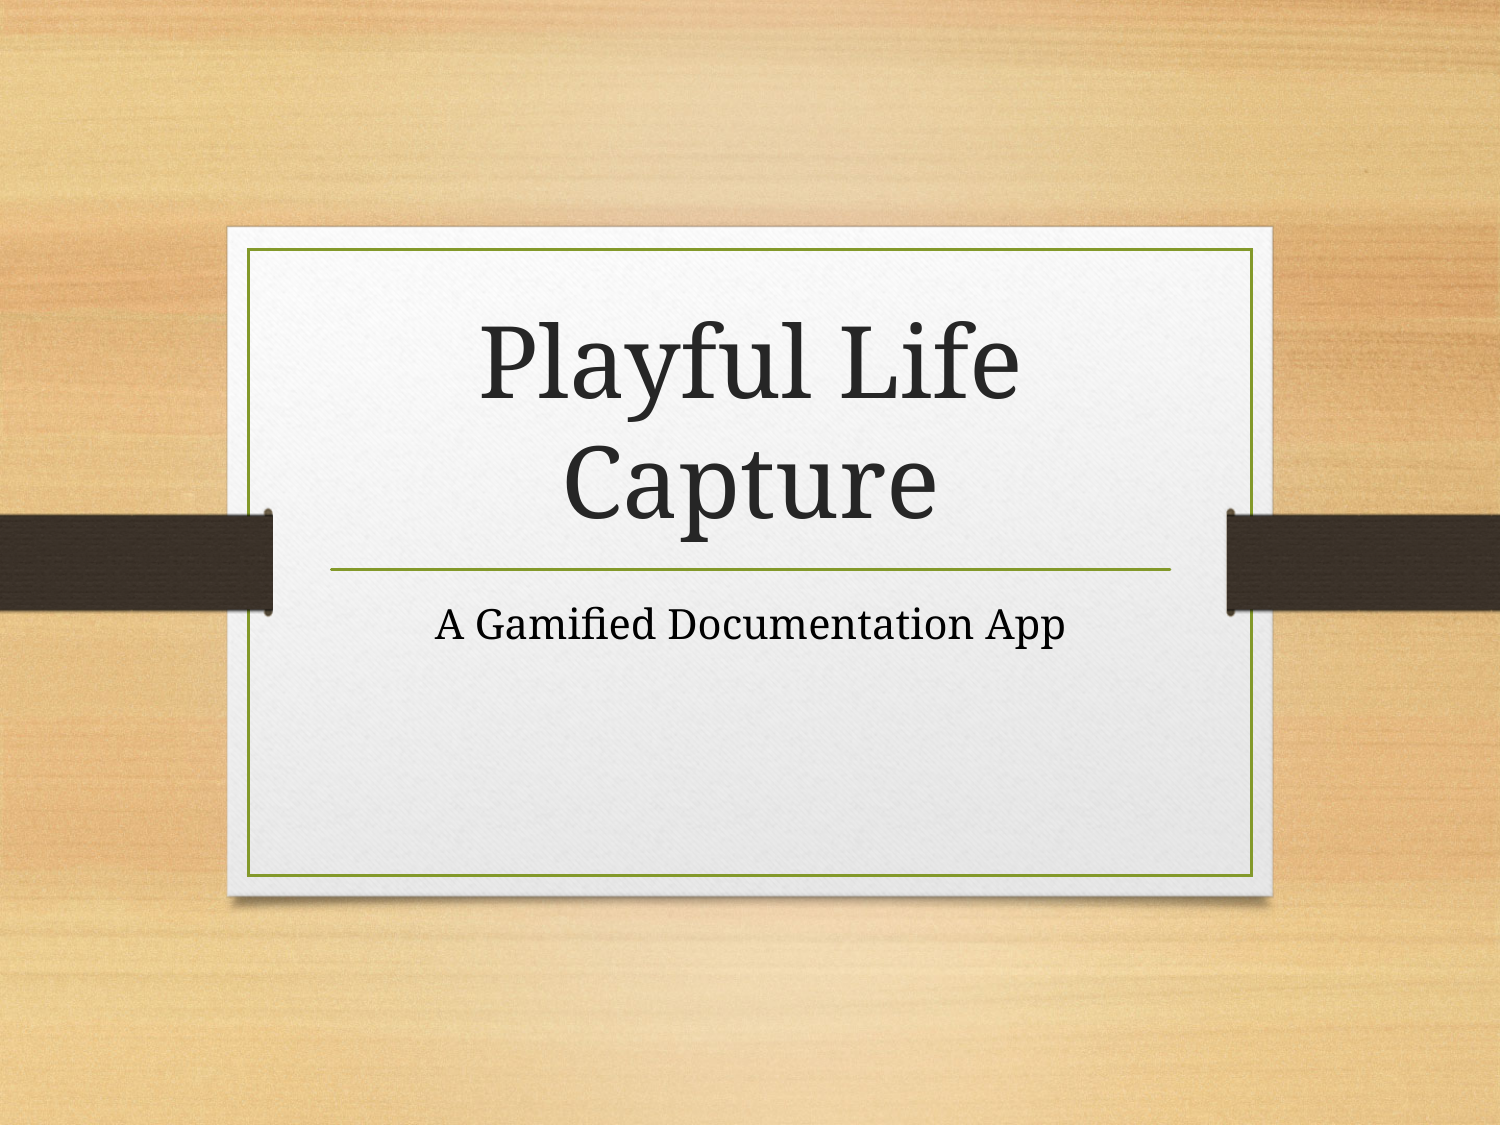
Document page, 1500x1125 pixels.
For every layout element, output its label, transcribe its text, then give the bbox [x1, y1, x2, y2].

title Playful Life Capture [315, 297, 1187, 546]
subtitle A Gamified Documentation App [315, 590, 1187, 817]
picture [0, 0, 1500, 1125]
